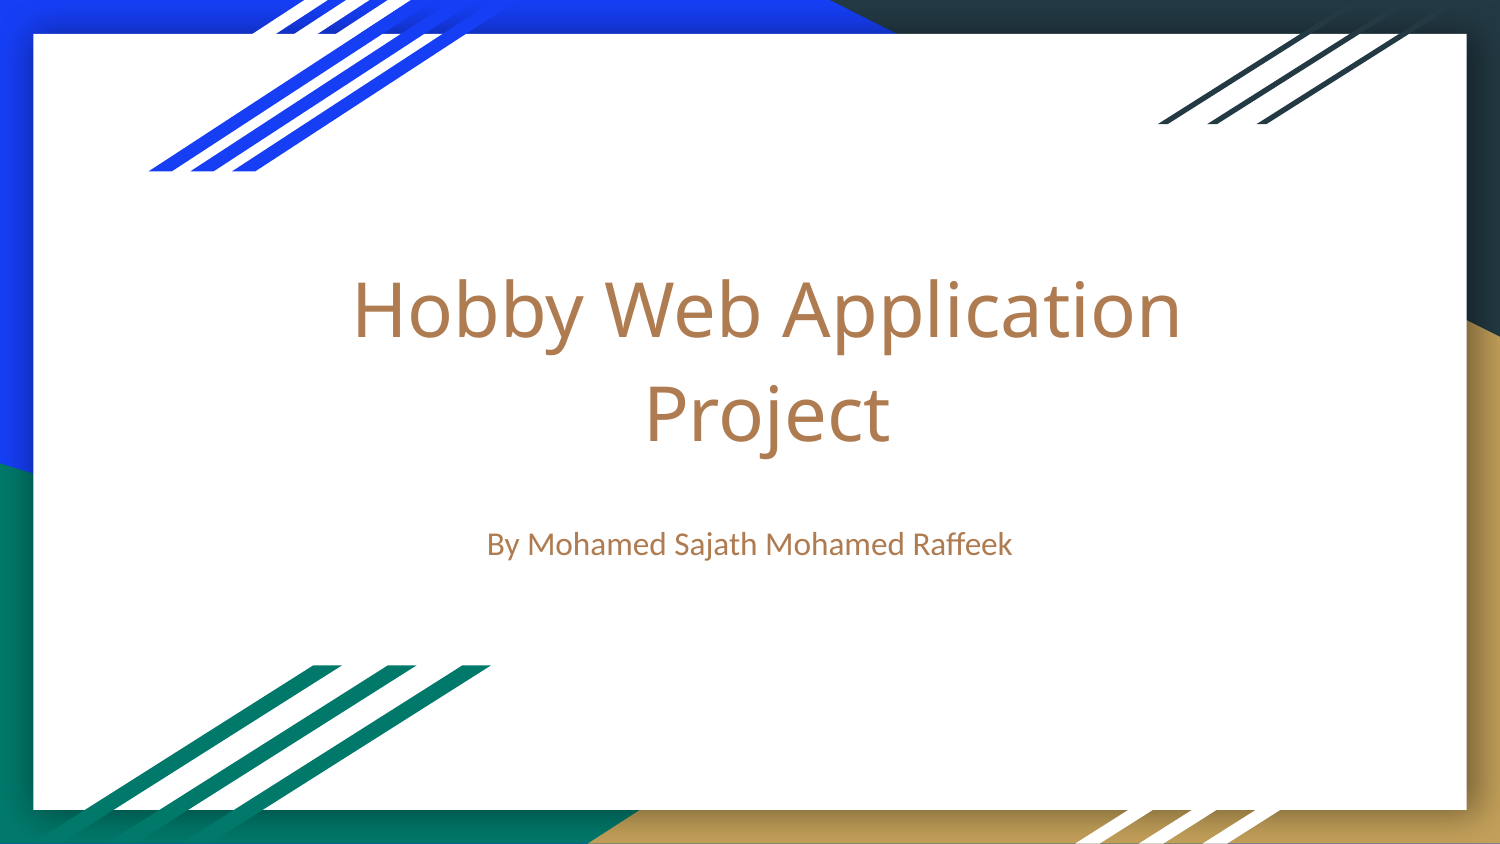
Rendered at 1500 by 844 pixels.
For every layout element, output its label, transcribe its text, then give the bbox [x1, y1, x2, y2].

title Hobby Web Application Project [271, 241, 1263, 479]
subtitle By Mohamed Sajath Mohamed Raffeek [310, 515, 1190, 602]
